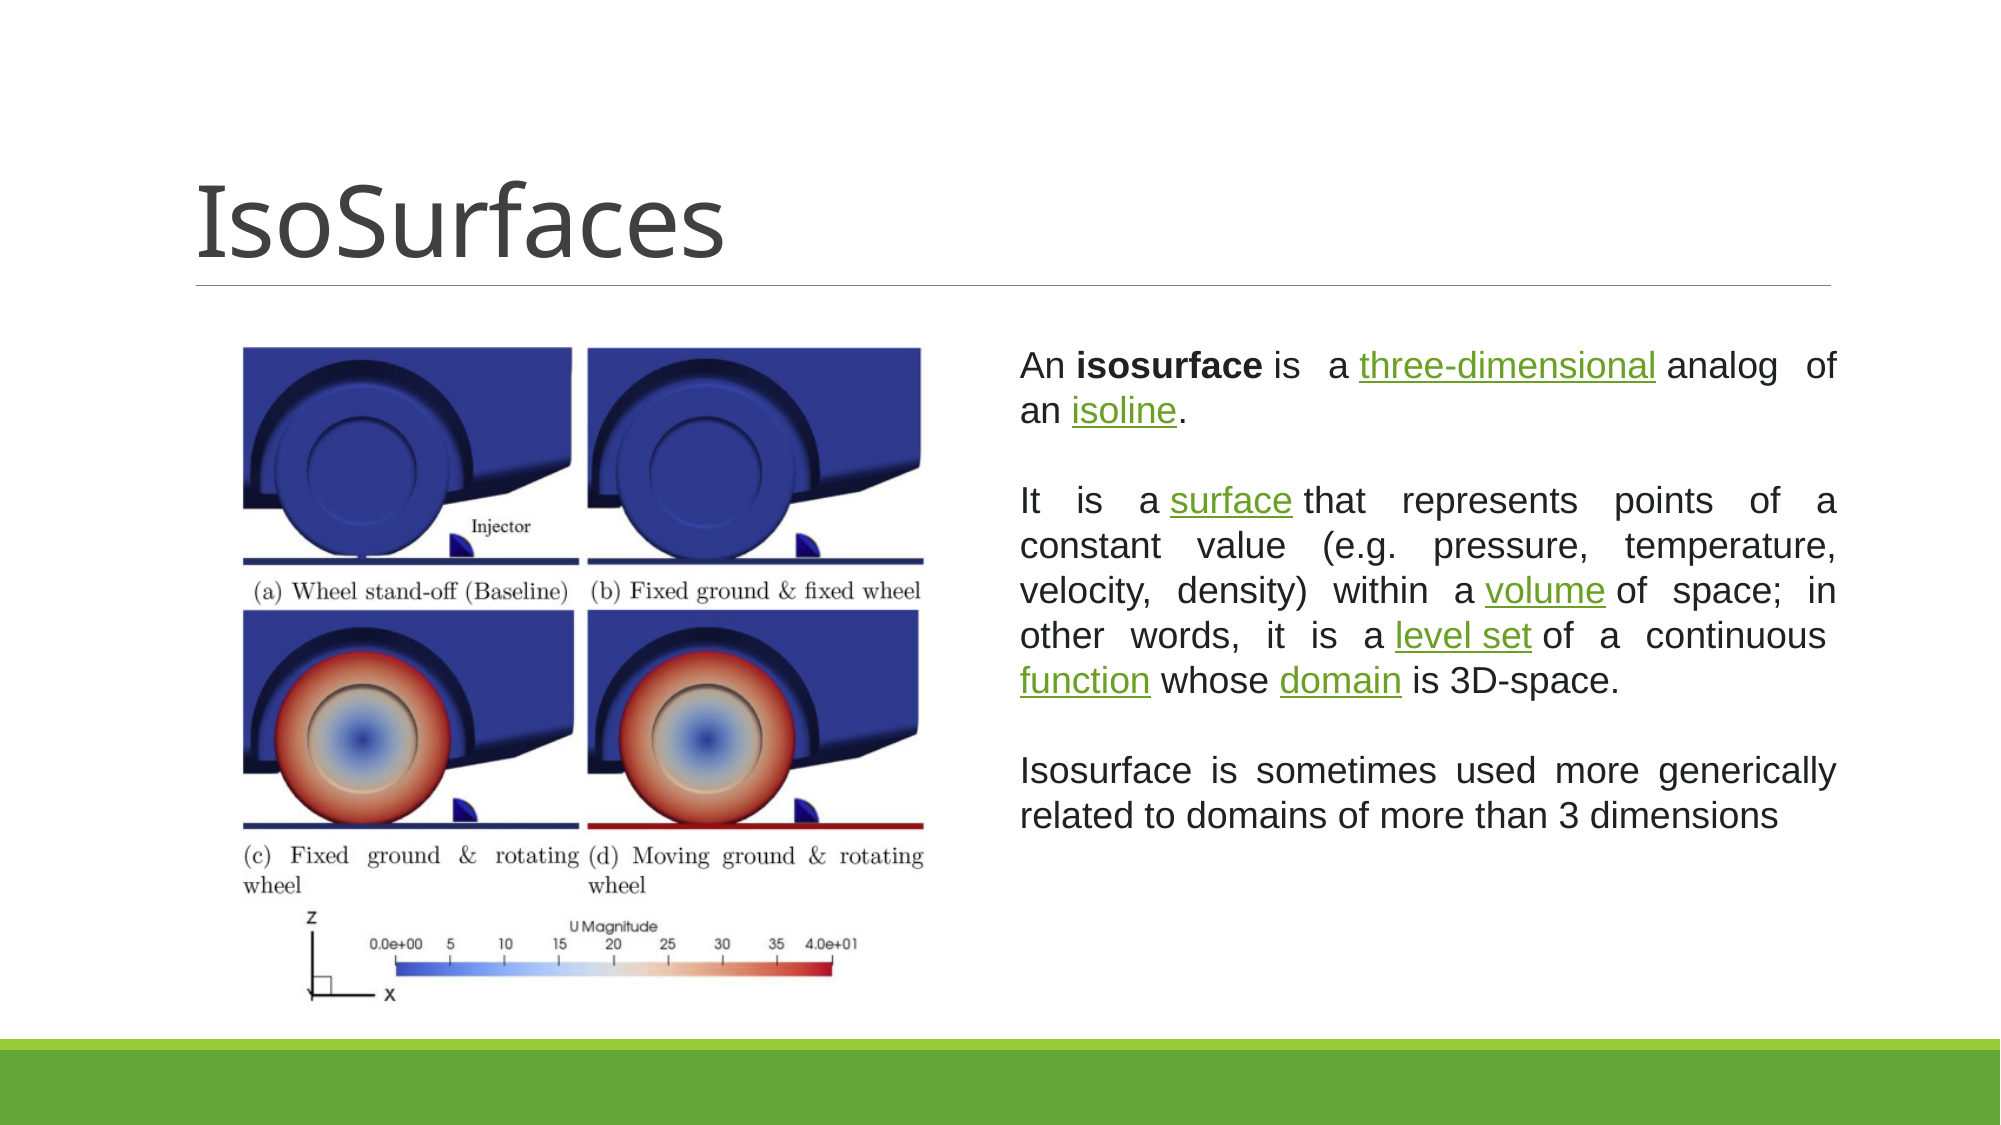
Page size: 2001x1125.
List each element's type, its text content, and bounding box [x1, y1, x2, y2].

title IsoSurfaces [180, 47, 1830, 285]
text_box An isosurface is a three-dimensional analog of an isoline. It is a surface that represents points of a constant value (e.g. pressure, temperature, velocity, density) within a volume of space; in other words, it is a level set of a continuous function whose domain is 3D-space. Isosurface is sometimes used more generically related to domains of more than 3 dimensions [1004, 333, 1852, 844]
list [242, 346, 926, 1008]
